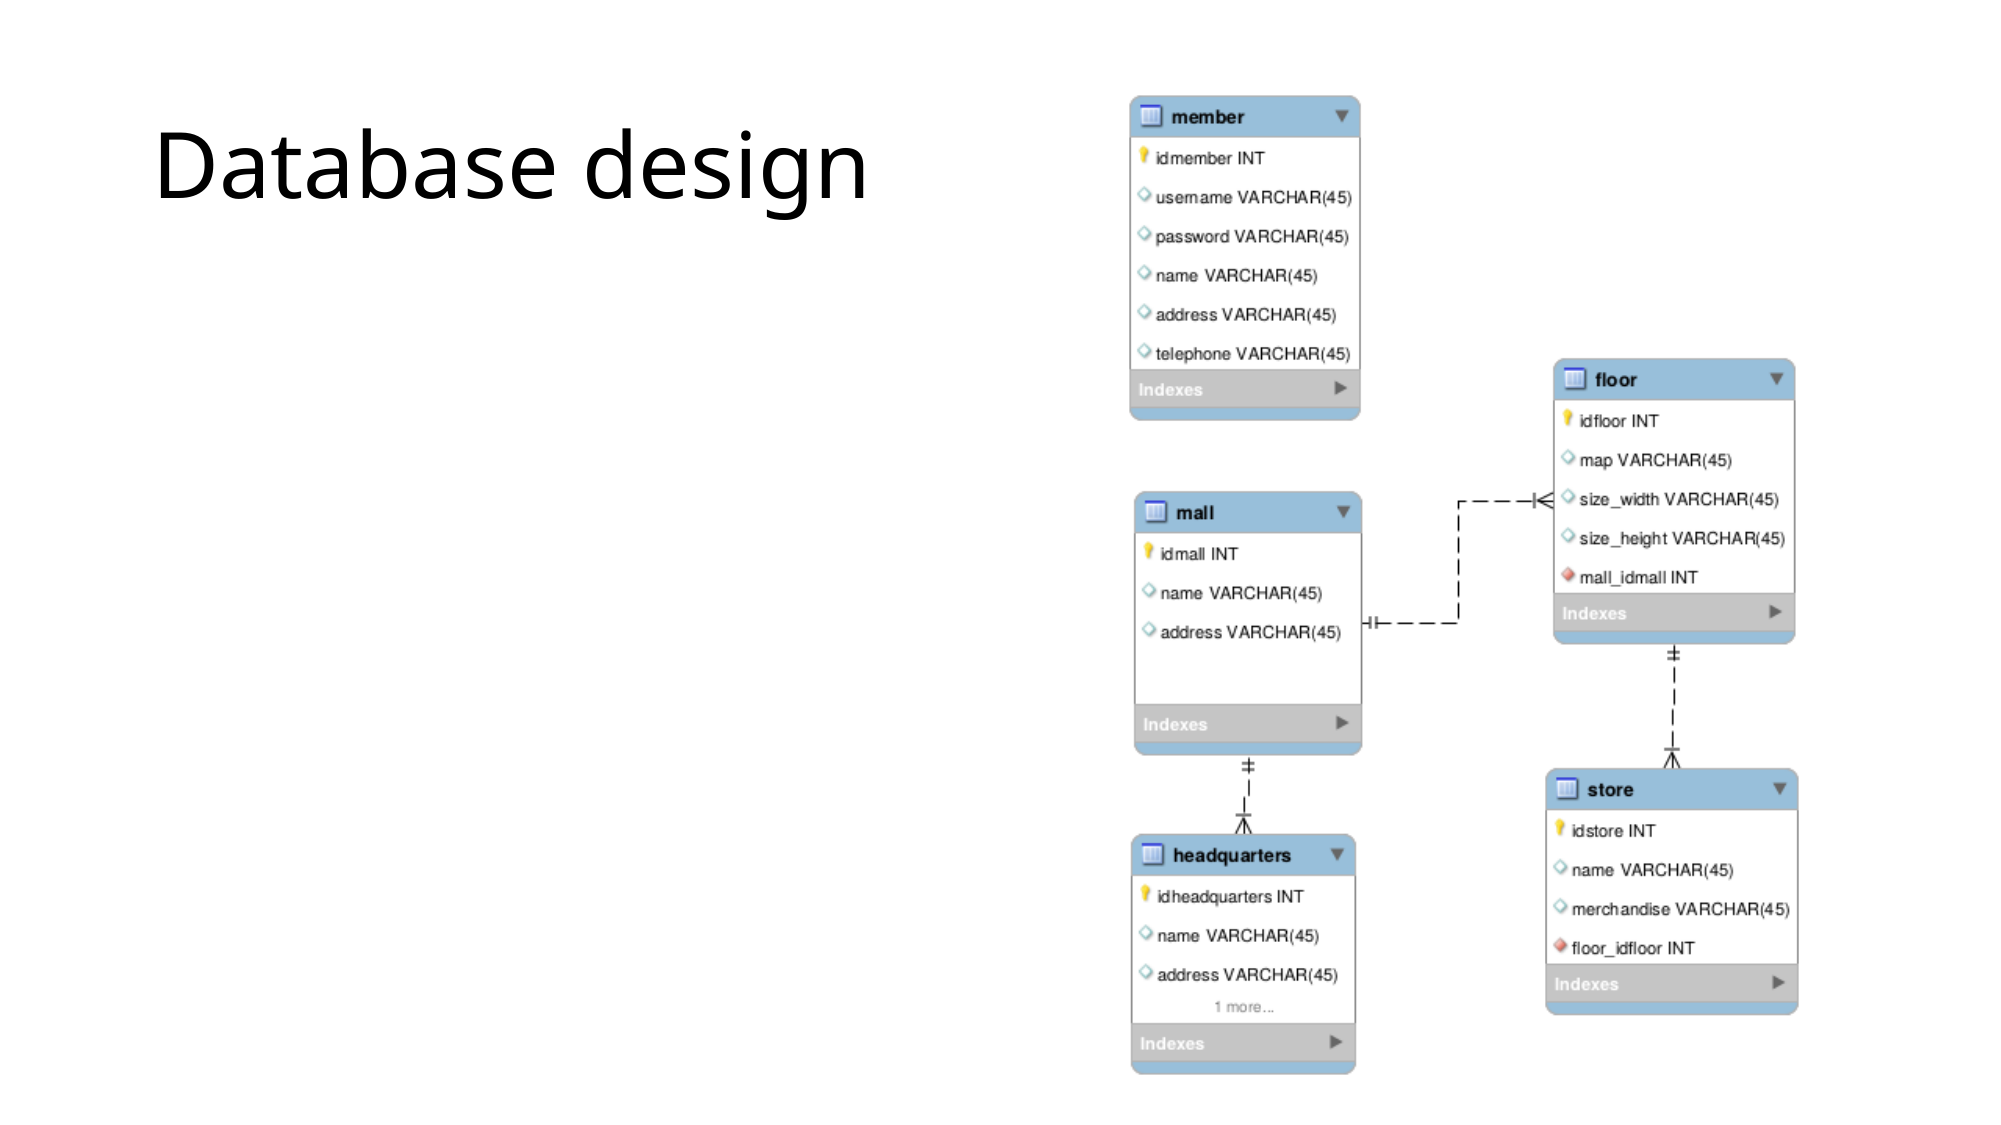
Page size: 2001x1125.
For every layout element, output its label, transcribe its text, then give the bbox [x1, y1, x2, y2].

title Database design [137, 59, 1863, 278]
picture [1114, 80, 1813, 1089]
